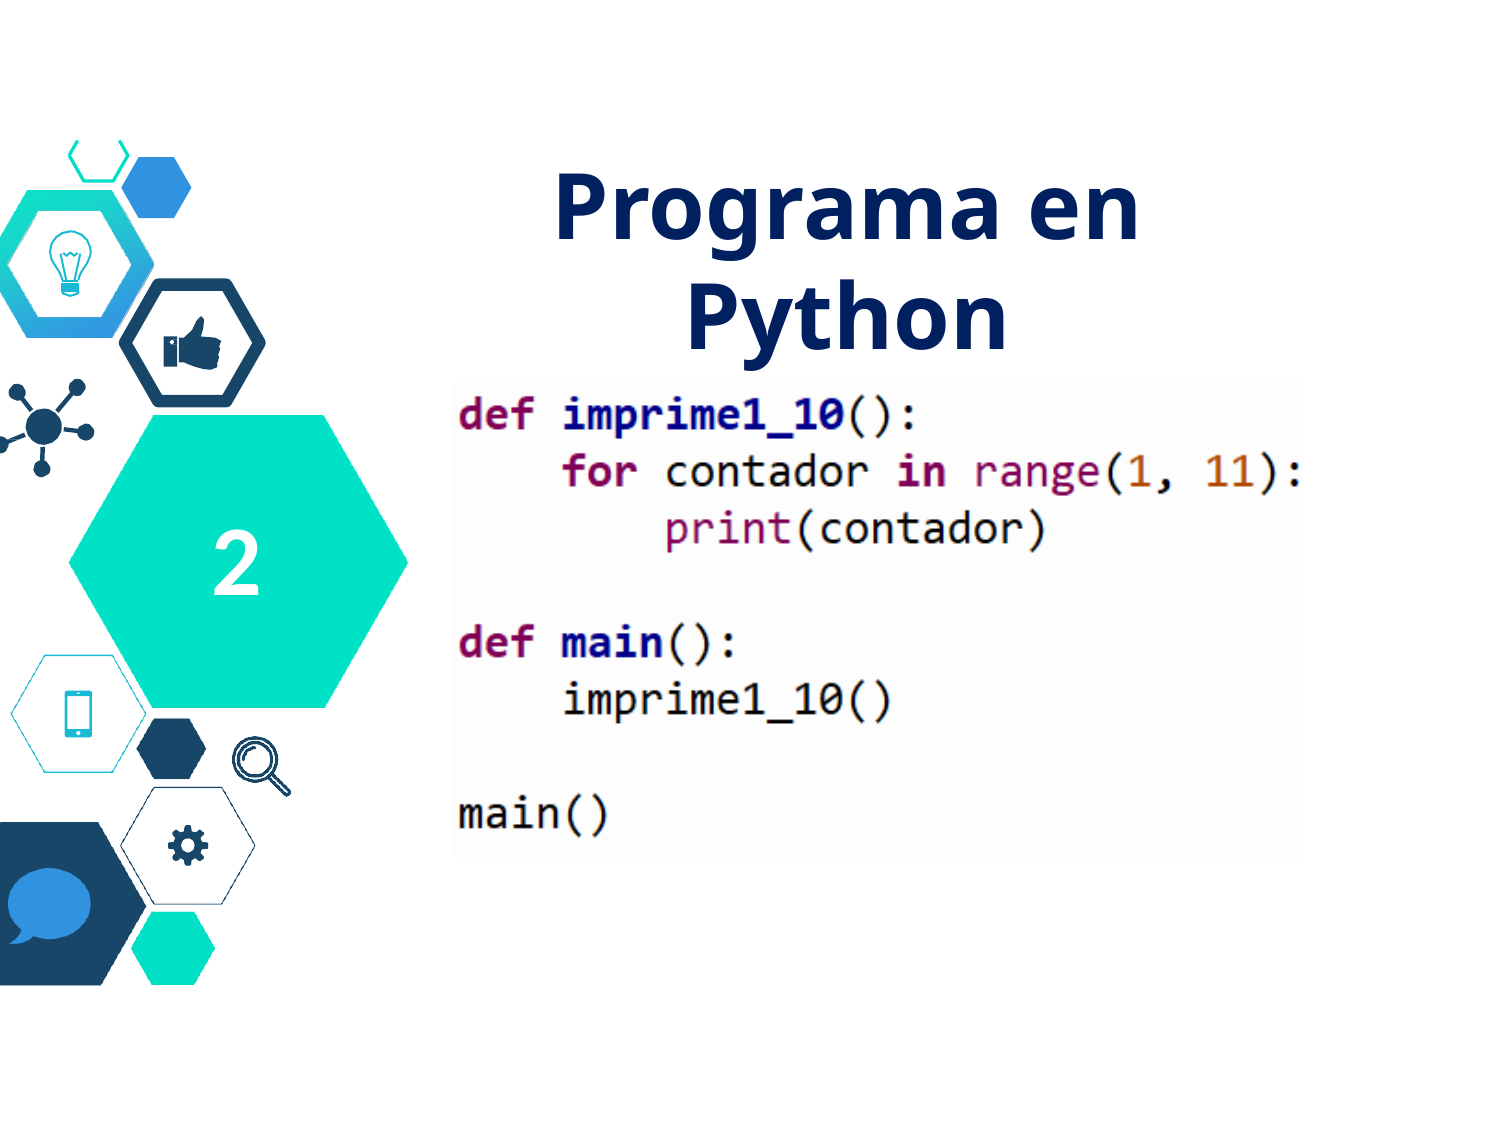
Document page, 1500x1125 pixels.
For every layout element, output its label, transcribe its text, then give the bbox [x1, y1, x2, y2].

text_box [49, 231, 91, 280]
text_box Programa en Python [389, 184, 1306, 332]
text_box [0, 654, 291, 991]
text_box [63, 423, 95, 441]
text_box [0, 432, 26, 454]
text_box [8, 383, 34, 413]
text_box [163, 336, 178, 367]
text_box [124, 284, 260, 402]
text_box [69, 140, 128, 181]
text_box [62, 291, 79, 296]
picture [452, 381, 1304, 858]
text_box [55, 378, 86, 413]
text_box [63, 252, 78, 256]
text_box [25, 408, 62, 445]
text_box [178, 316, 221, 370]
text_box [121, 157, 192, 219]
text_box [68, 415, 408, 710]
text_box 2 [209, 495, 265, 623]
text_box [0, 190, 155, 338]
text_box [33, 446, 51, 478]
